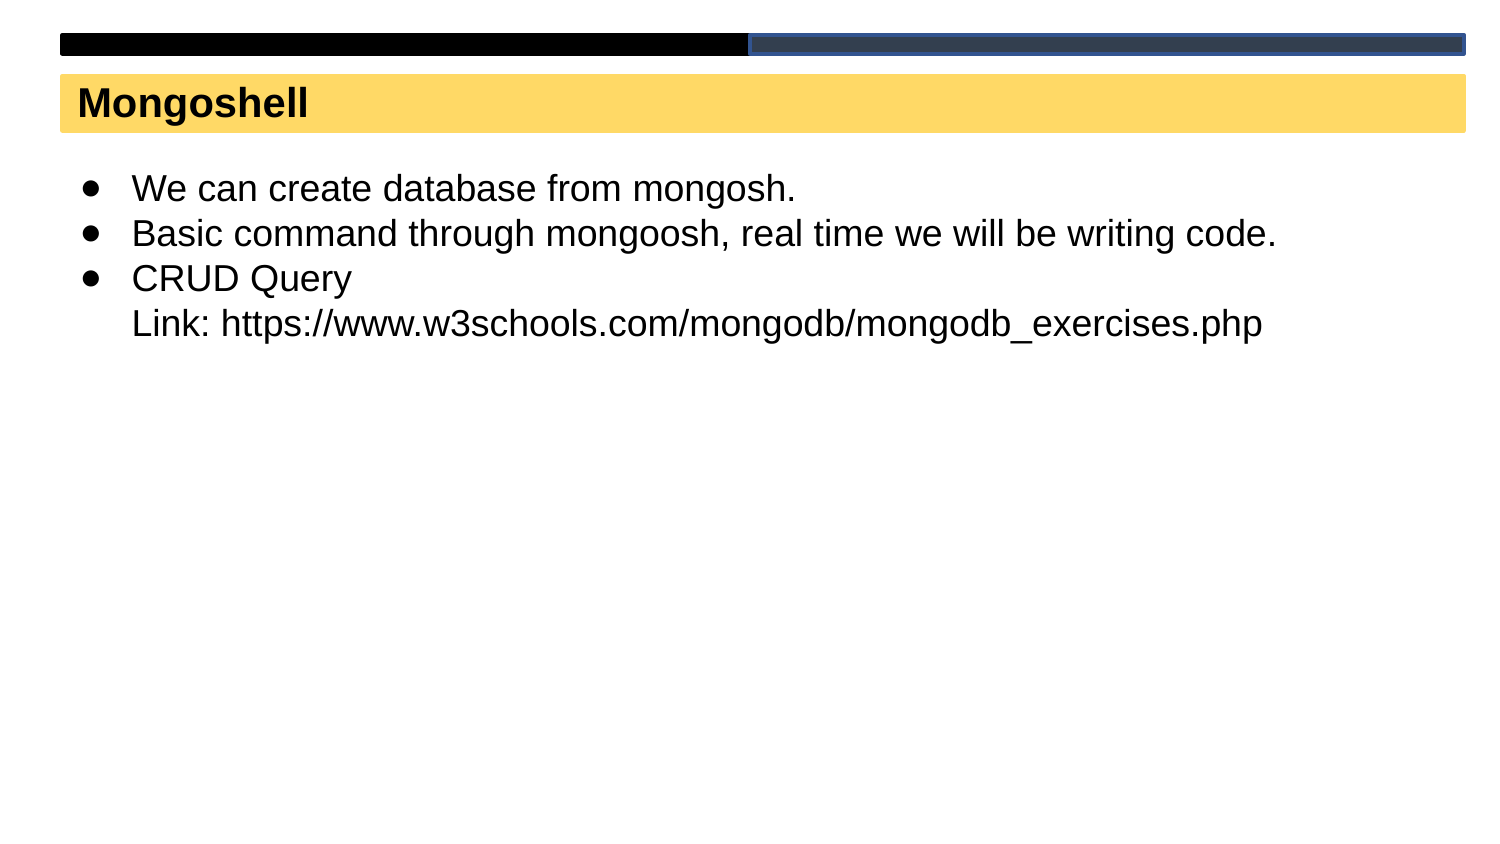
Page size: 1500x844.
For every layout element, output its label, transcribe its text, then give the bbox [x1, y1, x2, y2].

text_box Mongoshell [62, 68, 833, 134]
text_box [748, 33, 1466, 56]
text_box [833, 74, 1466, 133]
text_box [60, 33, 748, 56]
text_box We can create database from mongosh. Basic command through mongoosh, real time we will be writing code. CRUD Query Link: https://www.w3schools.com/mongodb/mongodb_exercises.php [41, 156, 1410, 352]
